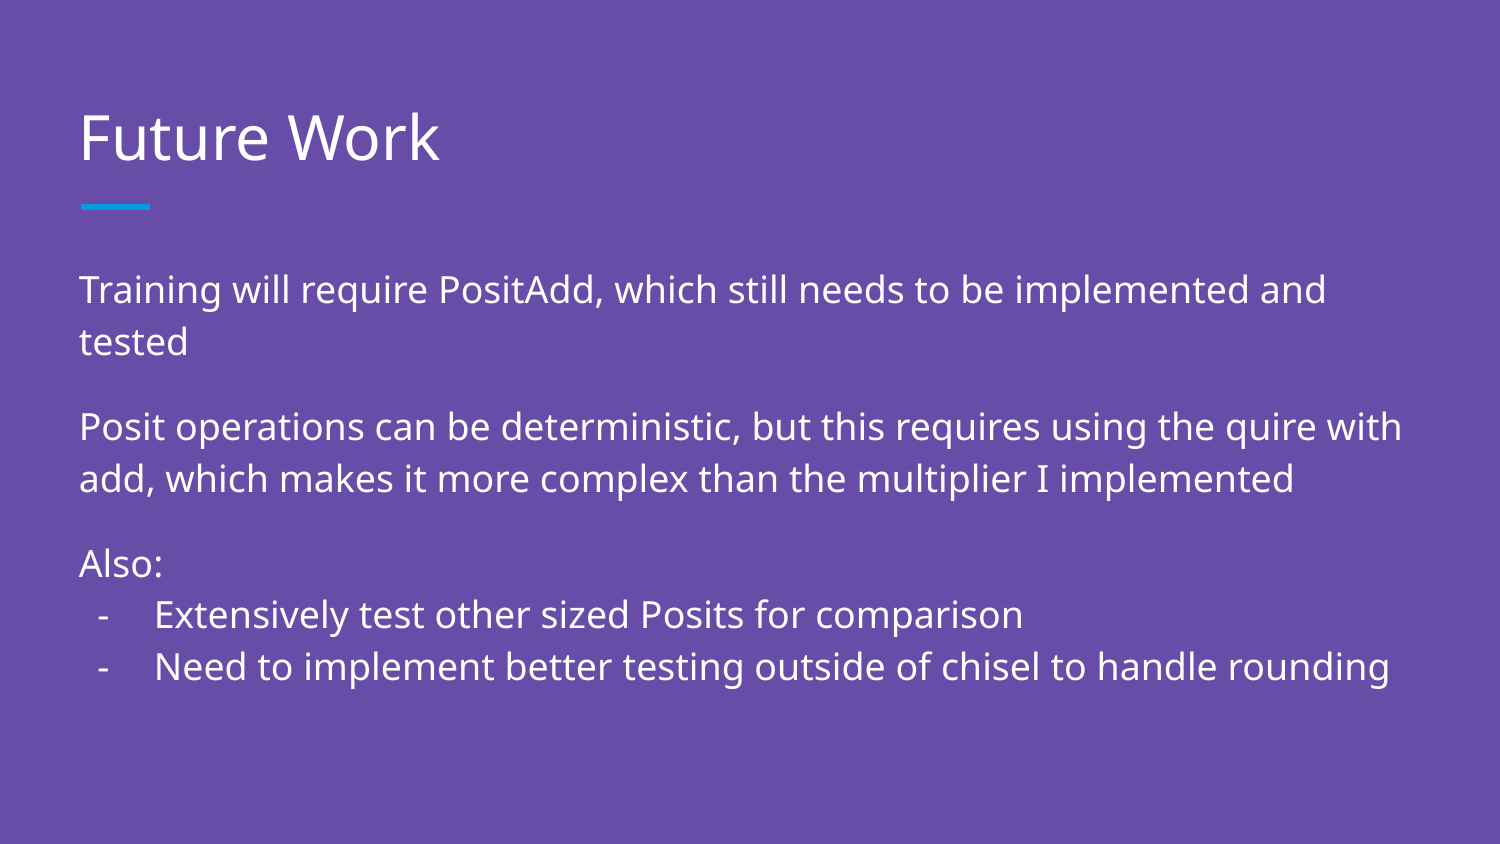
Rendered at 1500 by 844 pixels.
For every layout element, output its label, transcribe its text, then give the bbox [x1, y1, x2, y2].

title Future Work [63, 75, 1437, 188]
list Training will require PositAdd, which still needs to be implemented and tested Posit operations can be deterministic, but this requires using the quire with add, which makes it more complex than the multiplier I implemented Also: Extensively test other sized Posits for comparison Need to implement better testing outside of chisel to handle rounding [63, 244, 1437, 750]
